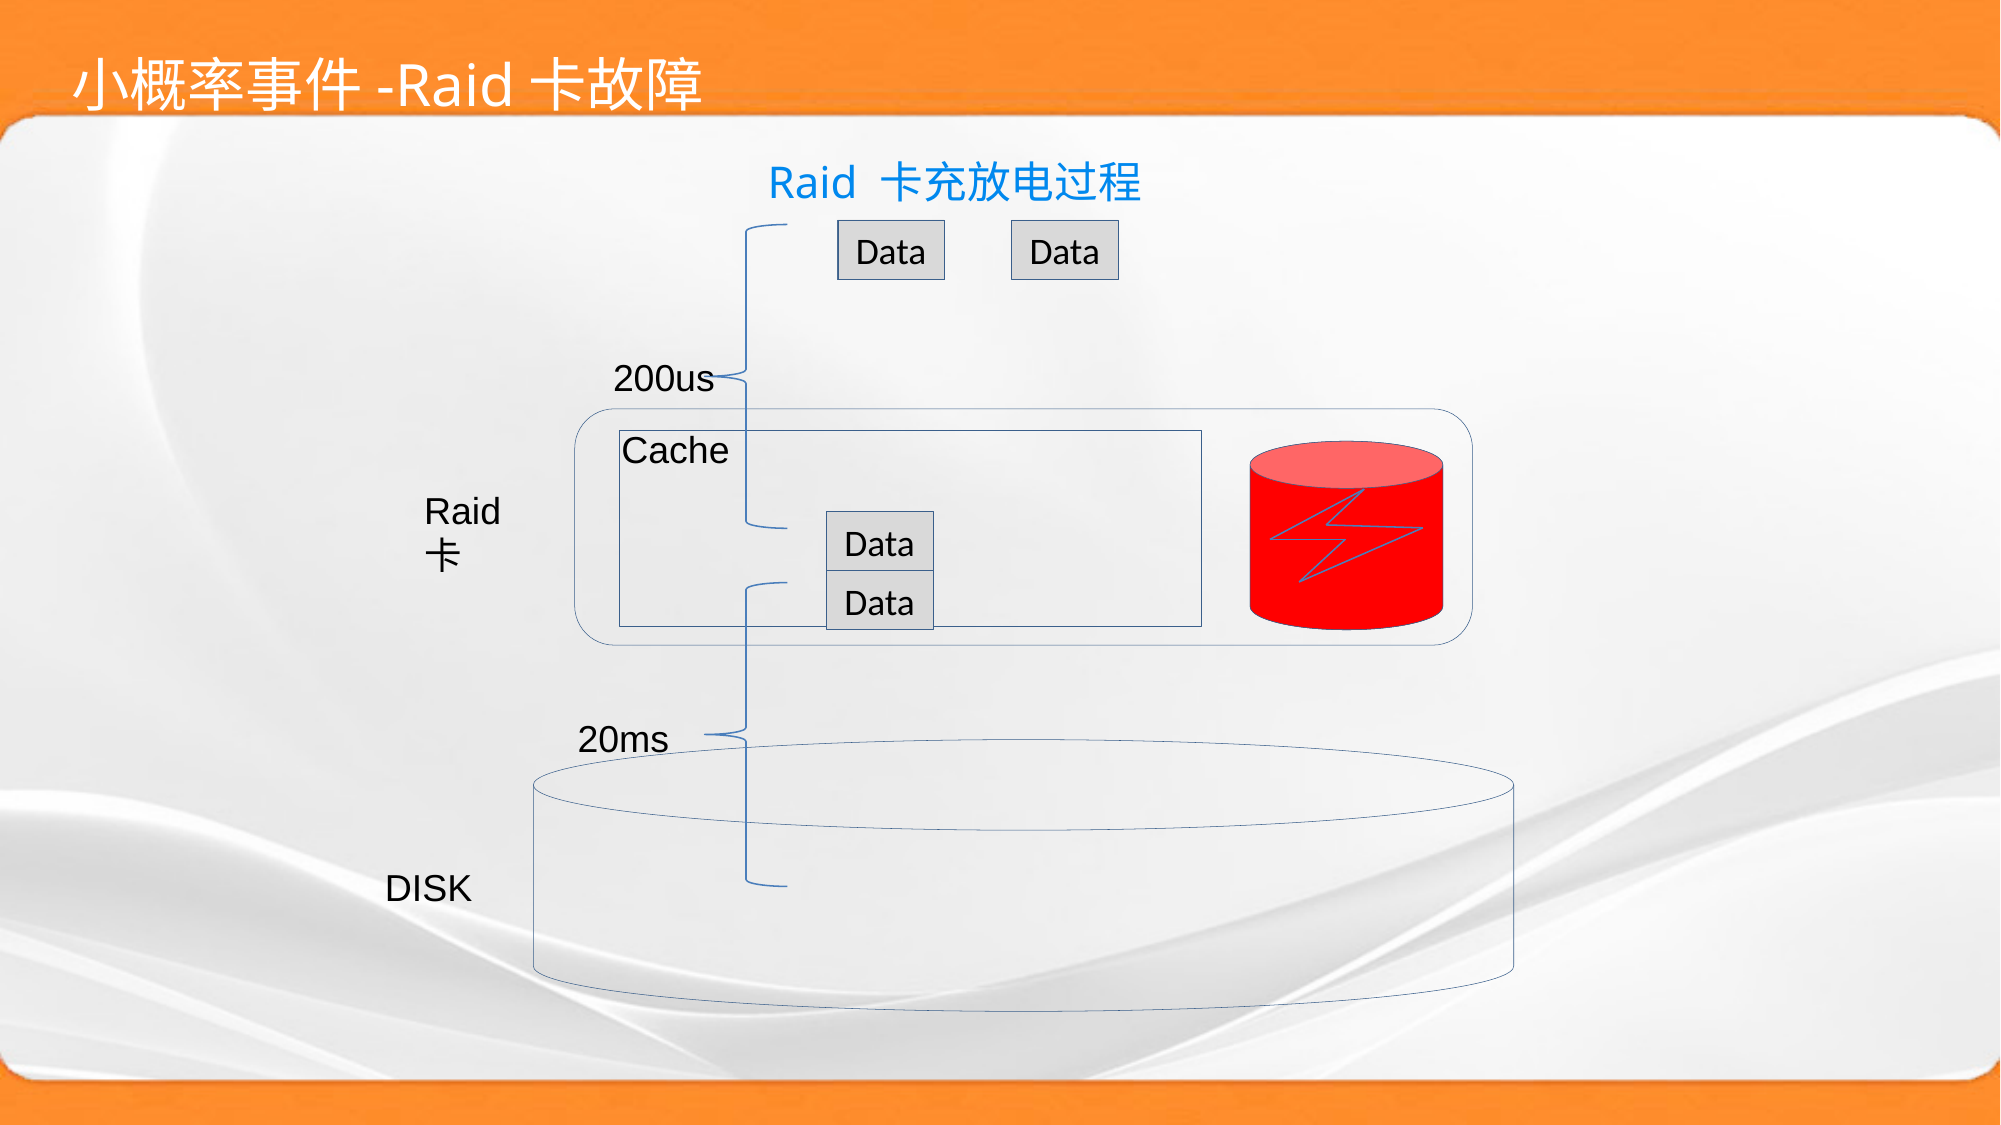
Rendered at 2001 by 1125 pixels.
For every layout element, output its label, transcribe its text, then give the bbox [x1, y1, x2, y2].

text_box 小概率事件-Raid卡故障 [56, 17, 1756, 149]
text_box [1249, 440, 1444, 631]
text_box [705, 581, 788, 888]
text_box DISK [370, 856, 520, 916]
text_box [572, 406, 745, 648]
picture [0, 0, 2001, 1125]
text_box 200us [598, 346, 741, 406]
text_box Raid 卡充放电过程 [752, 121, 1199, 216]
text_box Raid卡 [409, 479, 559, 585]
text_box Data [824, 509, 935, 573]
text_box Data [824, 573, 935, 632]
text_box [741, 223, 788, 530]
text_box 20ms [562, 707, 705, 768]
text_box Cache [606, 418, 745, 479]
text_box [617, 429, 1203, 628]
text_box [531, 737, 1516, 1014]
text_box Data [836, 218, 946, 281]
text_box [788, 406, 1475, 648]
text_box Data [1010, 218, 1120, 281]
